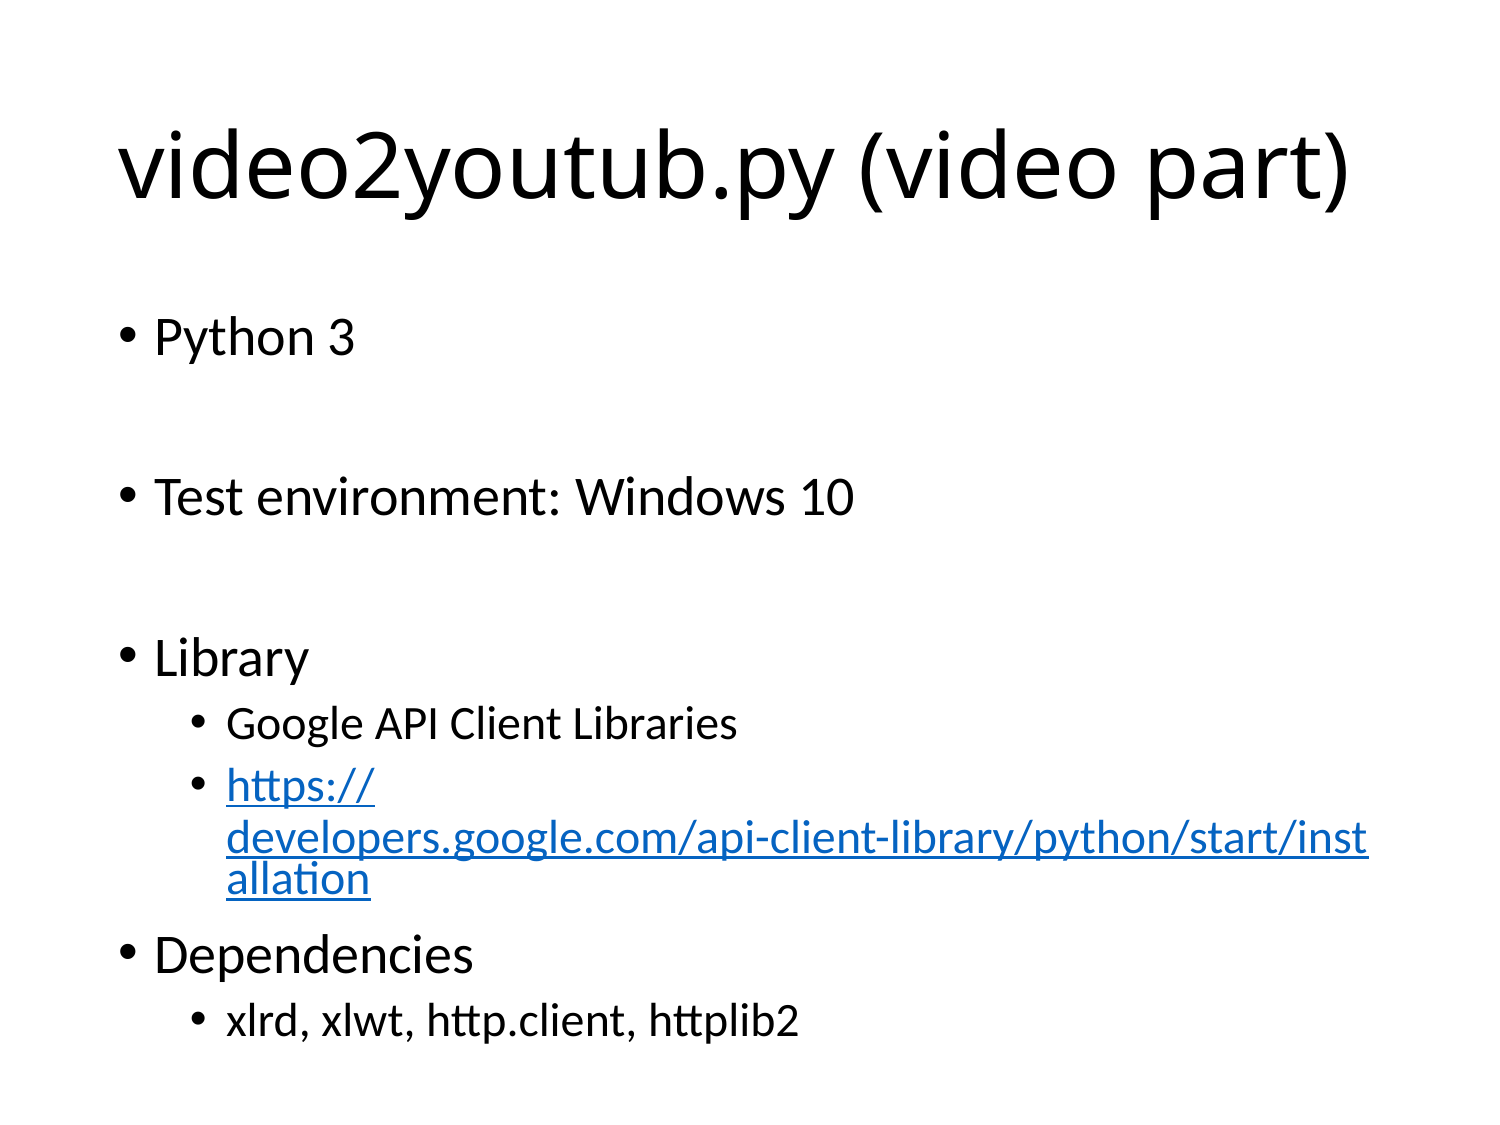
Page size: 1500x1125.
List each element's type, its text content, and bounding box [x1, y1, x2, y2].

title video2youtub.py (video part) [103, 59, 1397, 278]
list Python 3 Test environment: Windows 10 Library Google API Client Libraries https://developers.google.com/api-client-library/python/start/installation Dependencies xlrd, xlwt, http.client, httplib2 [103, 299, 1397, 1014]
